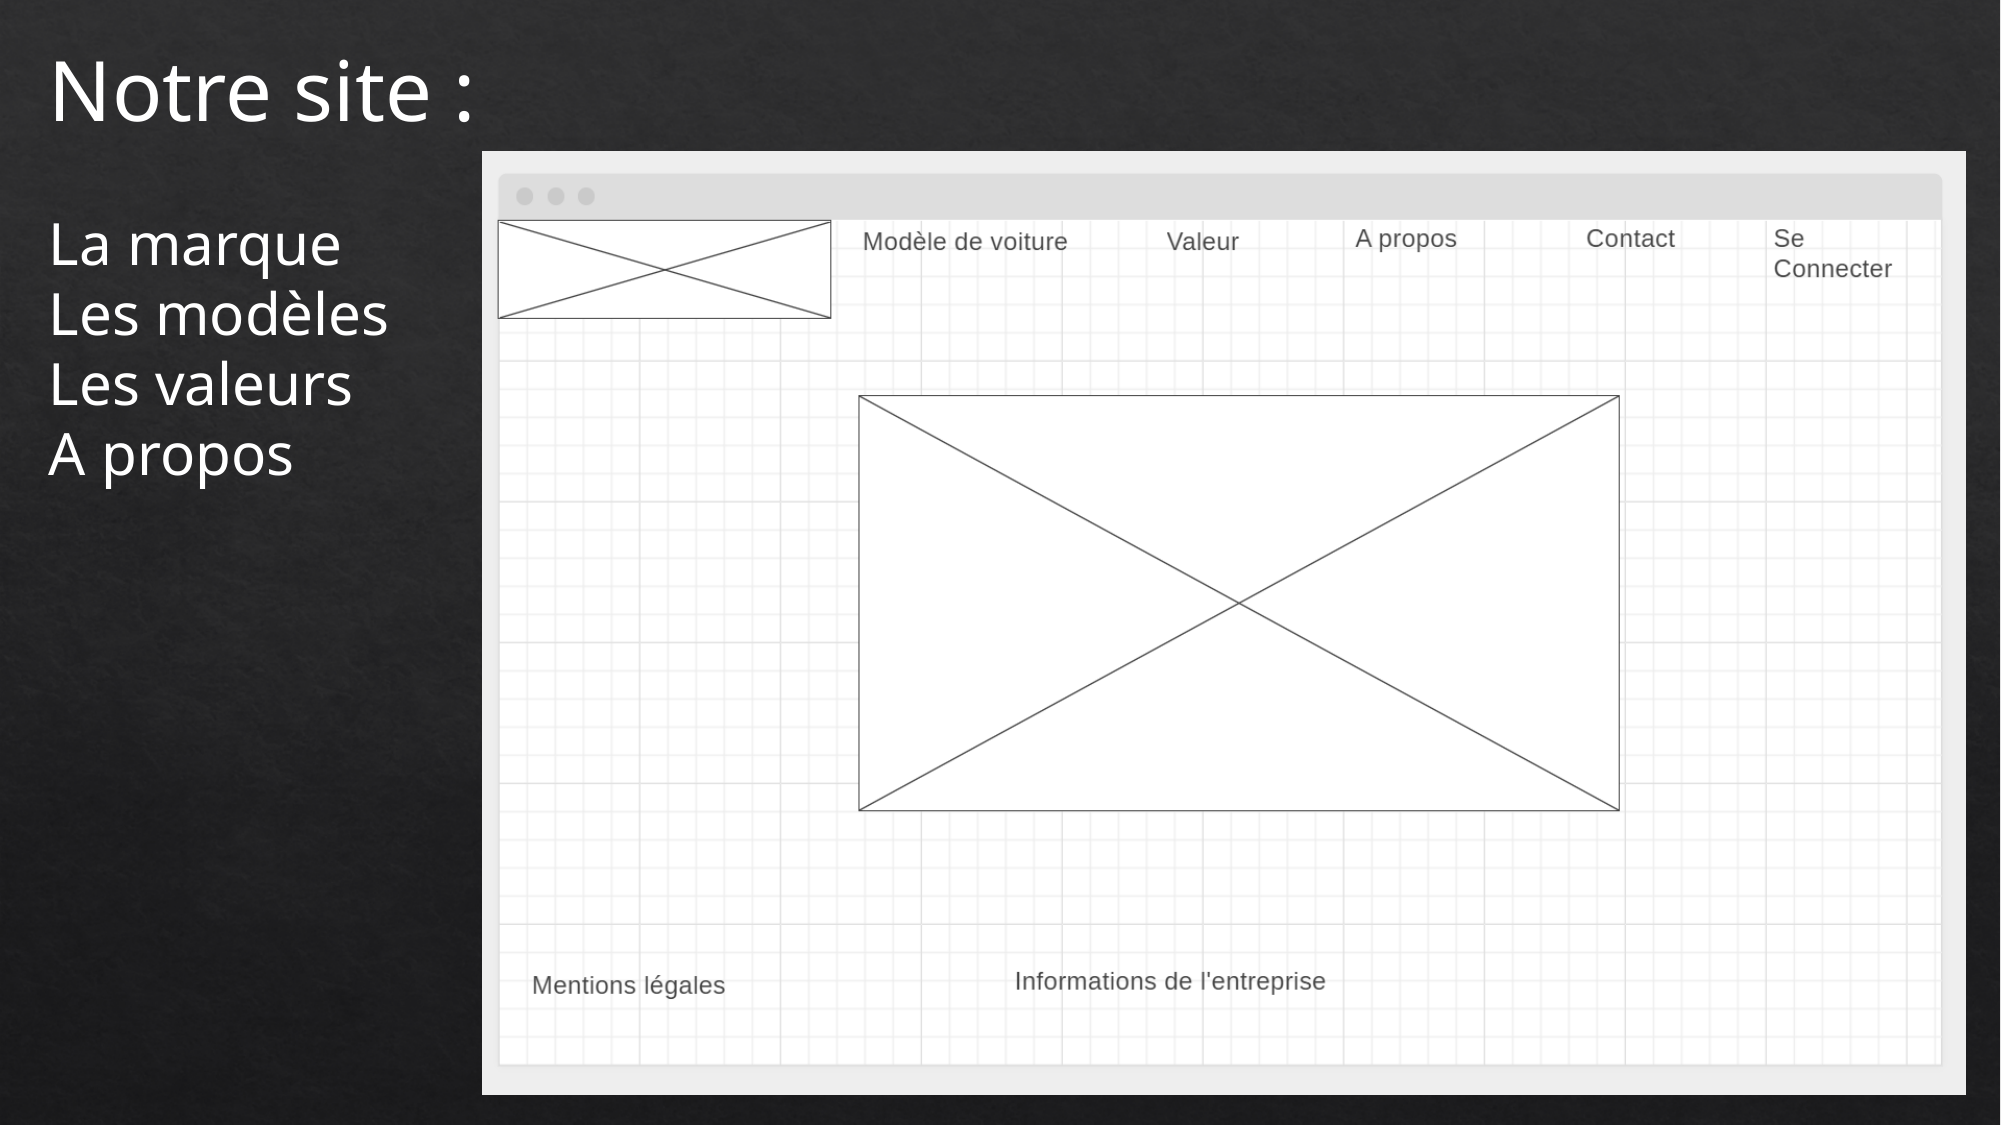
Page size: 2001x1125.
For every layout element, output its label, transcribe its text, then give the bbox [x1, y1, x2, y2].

picture [482, 151, 1967, 1095]
text_box Notre site : La marque Les modèles Les valeurs A propos [34, 30, 1943, 495]
